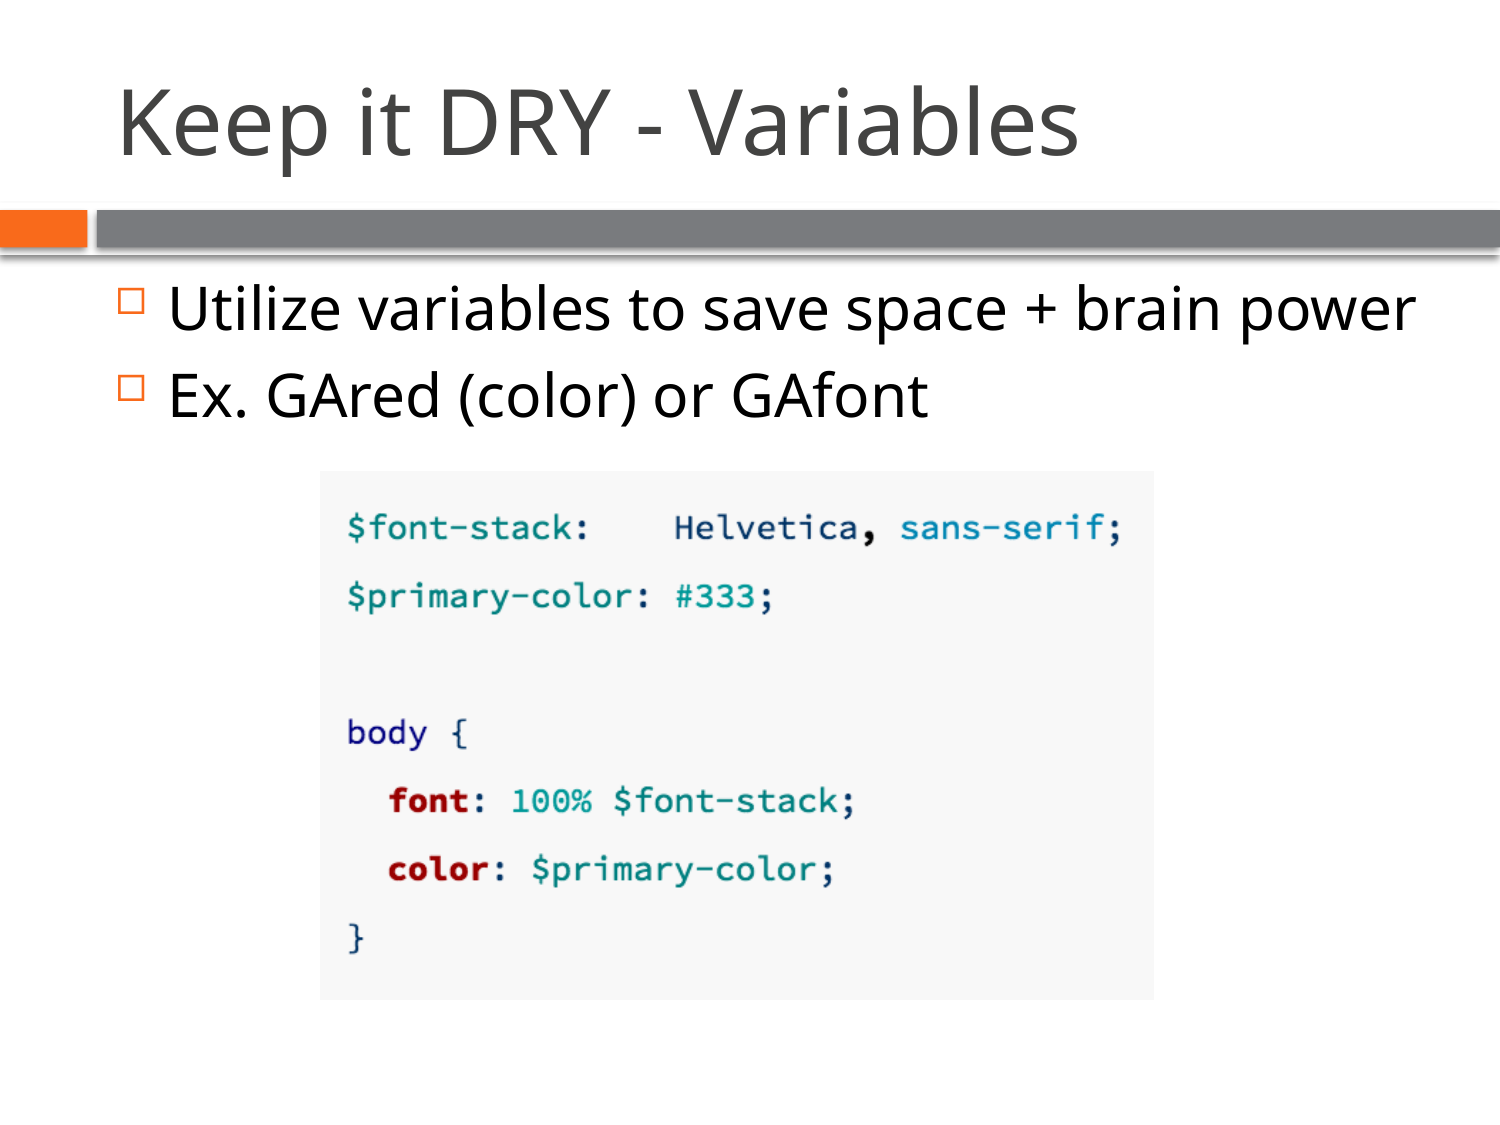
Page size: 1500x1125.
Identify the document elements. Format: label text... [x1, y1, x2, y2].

title Keep it DRY - Variables [100, 37, 1438, 200]
list Utilize variables to save space + brain power Ex. GAred (color) or GAfont [100, 262, 1438, 1000]
picture [320, 471, 1154, 1001]
